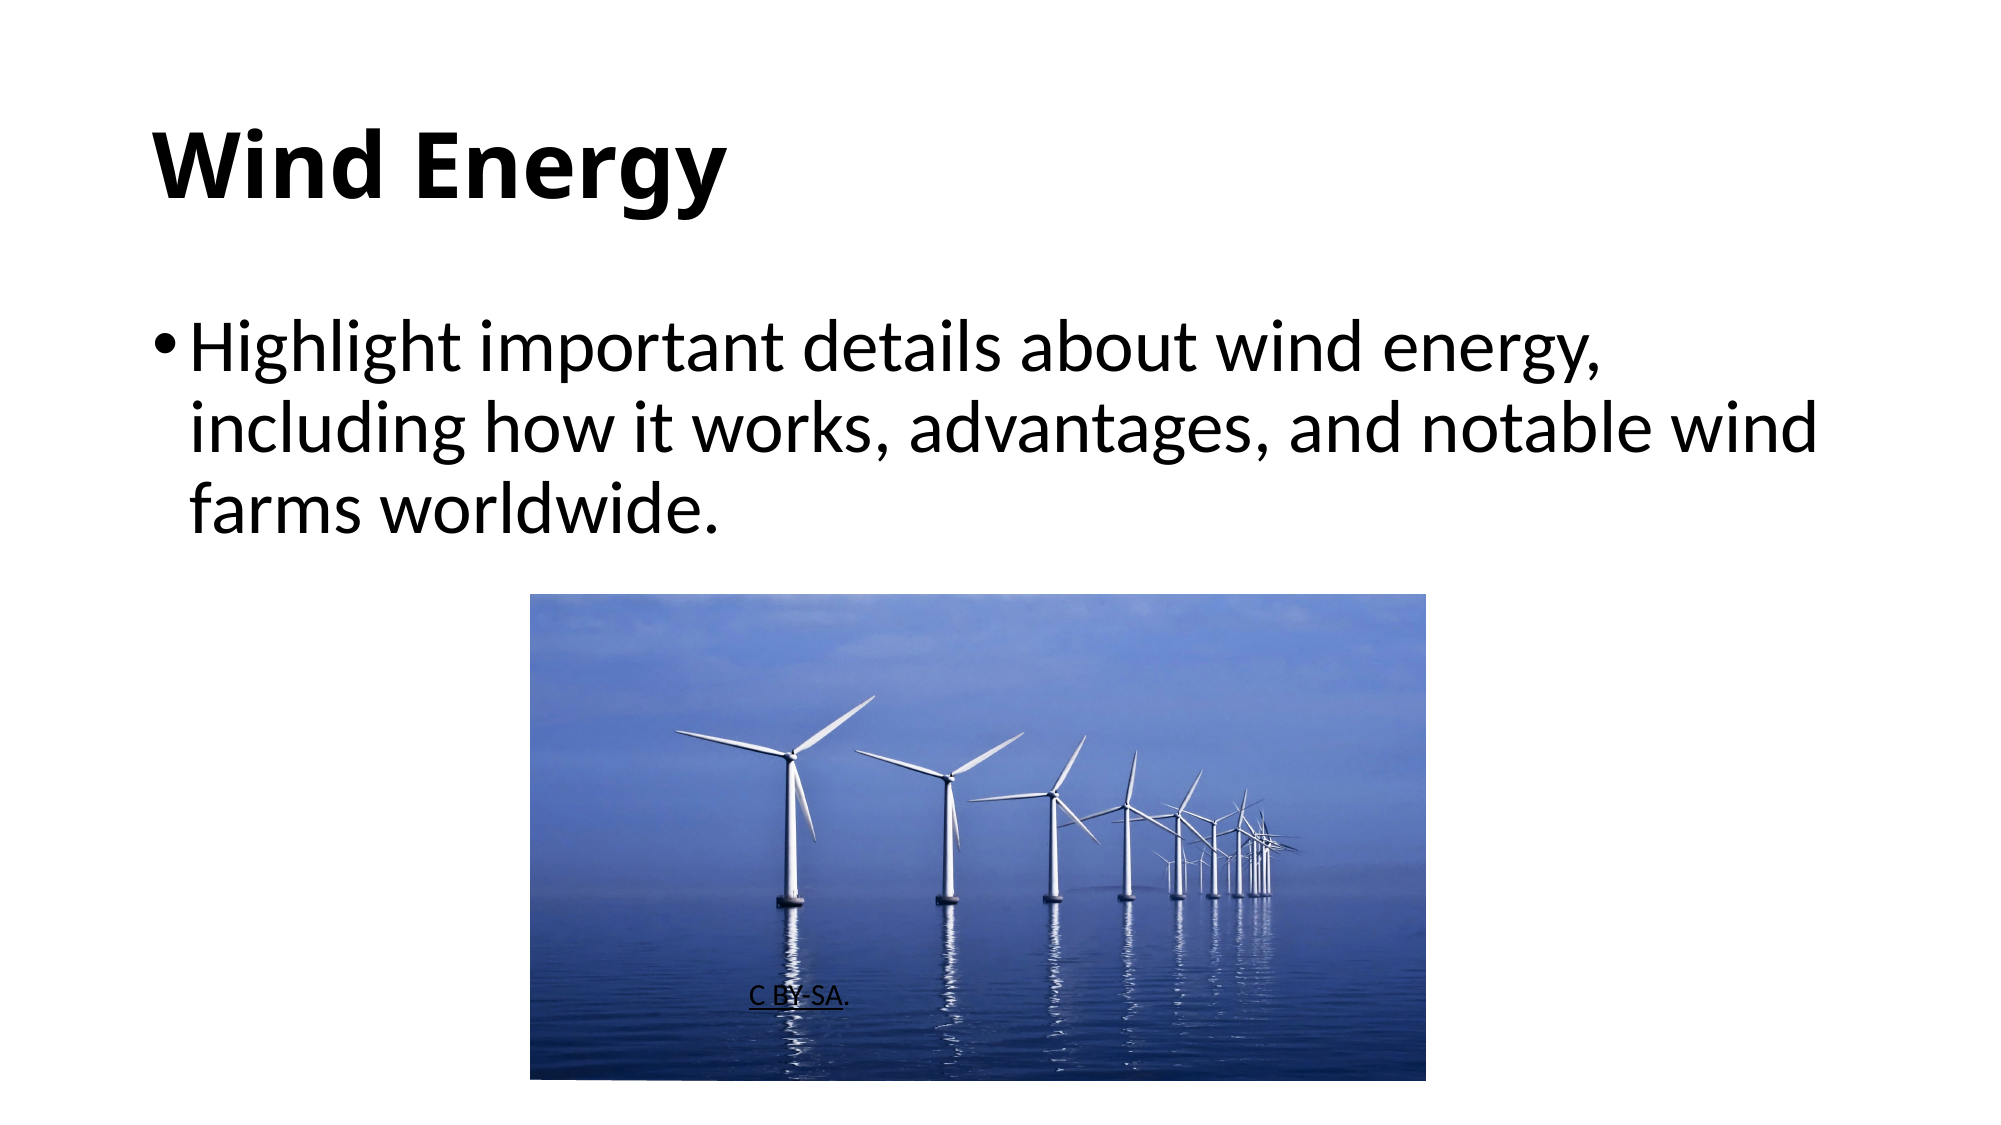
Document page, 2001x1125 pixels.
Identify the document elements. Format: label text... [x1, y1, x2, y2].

picture [530, 594, 1426, 1081]
list Highlight important details about wind energy, including how it works, advantages, and notable wind farms worldwide. [137, 299, 1863, 1014]
title Wind Energy [137, 59, 1863, 278]
